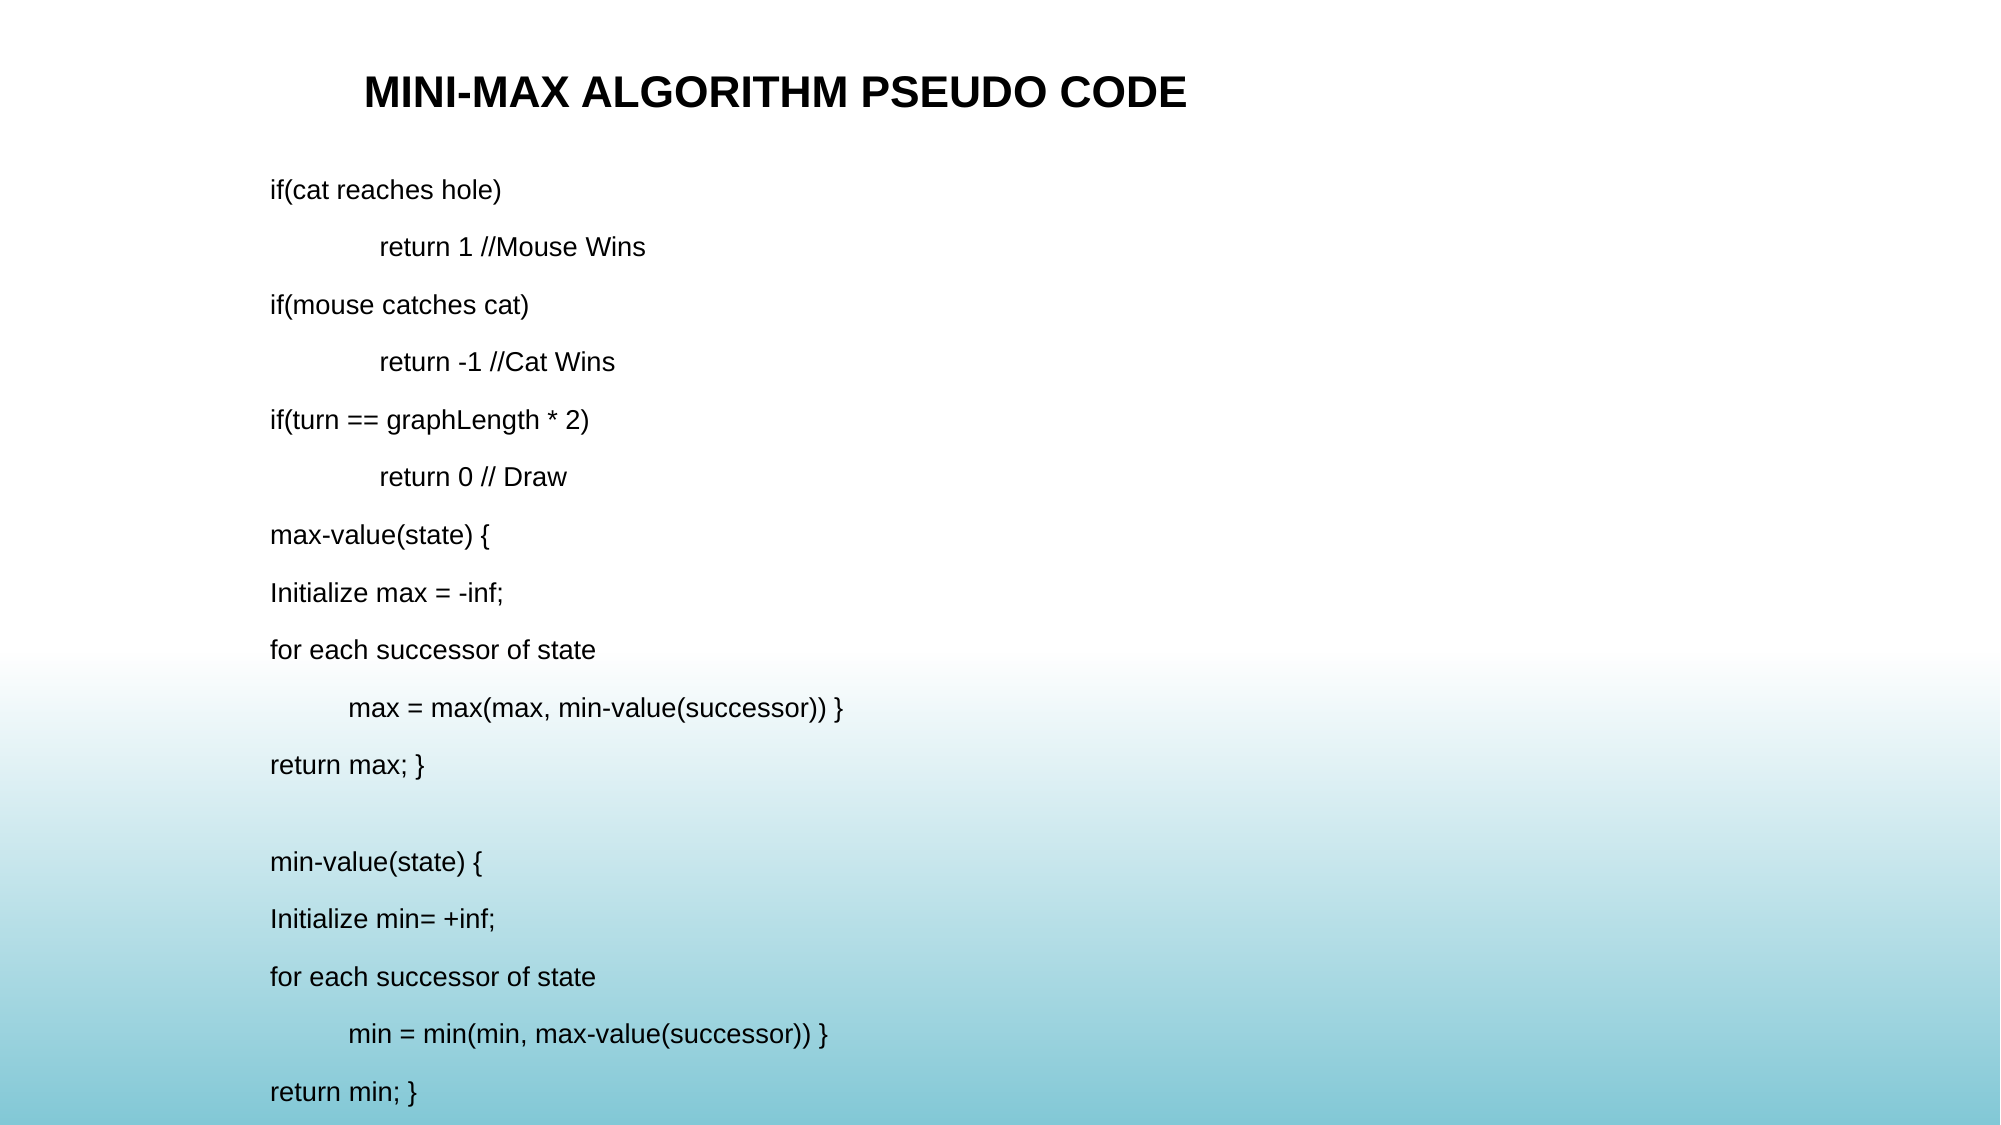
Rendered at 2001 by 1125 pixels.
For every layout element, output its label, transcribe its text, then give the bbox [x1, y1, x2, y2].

title MINI-MAX ALGORITHM PSEUDO CODE [348, 37, 1747, 132]
list if(cat reaches hole) return 1 //Mouse Wins if(mouse catches cat) return -1 //Cat Wins if(turn == graphLength * 2) return 0 // Draw max-value(state) { Initialize max = -inf; for each successor of state max = max(max, min-value(successor)) } return max; } min-value(state) { Initialize min= +inf; for each successor of state min = min(min, max-value(successor)) } return min; } [255, 157, 1062, 1125]
